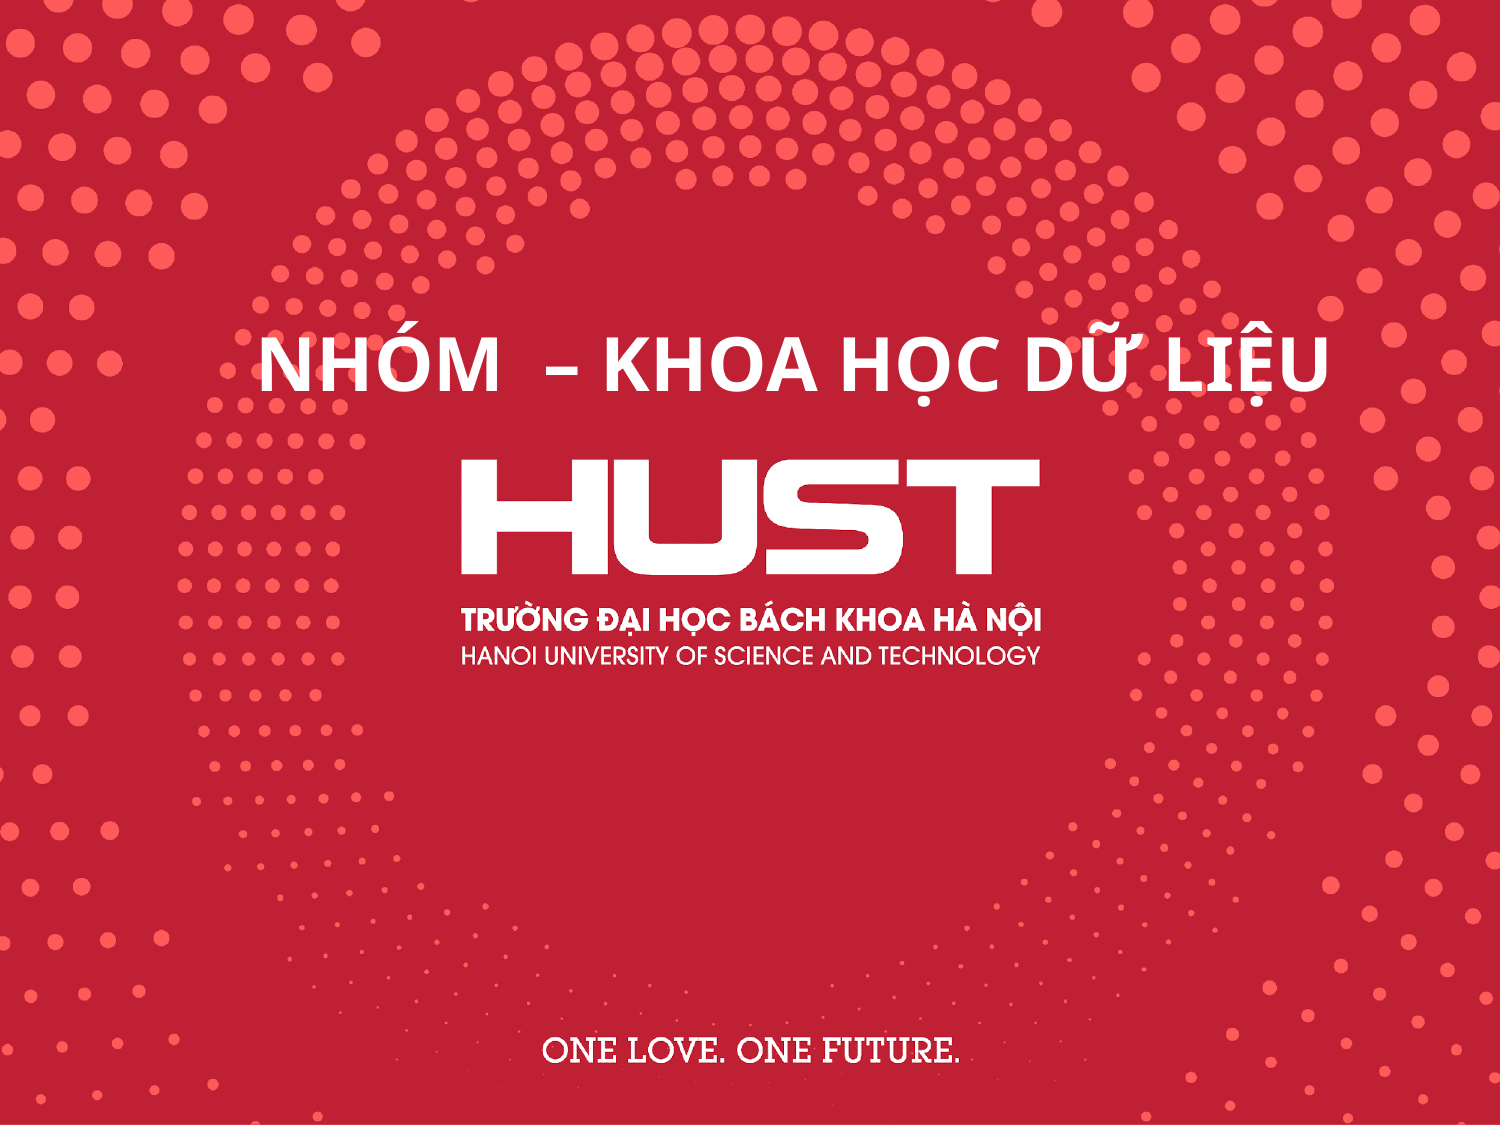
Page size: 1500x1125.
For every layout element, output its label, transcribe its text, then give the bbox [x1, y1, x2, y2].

text_box NHÓM – KHOA HỌC DỮ LIỆU [240, 308, 1349, 414]
picture [0, 0, 1500, 1125]
